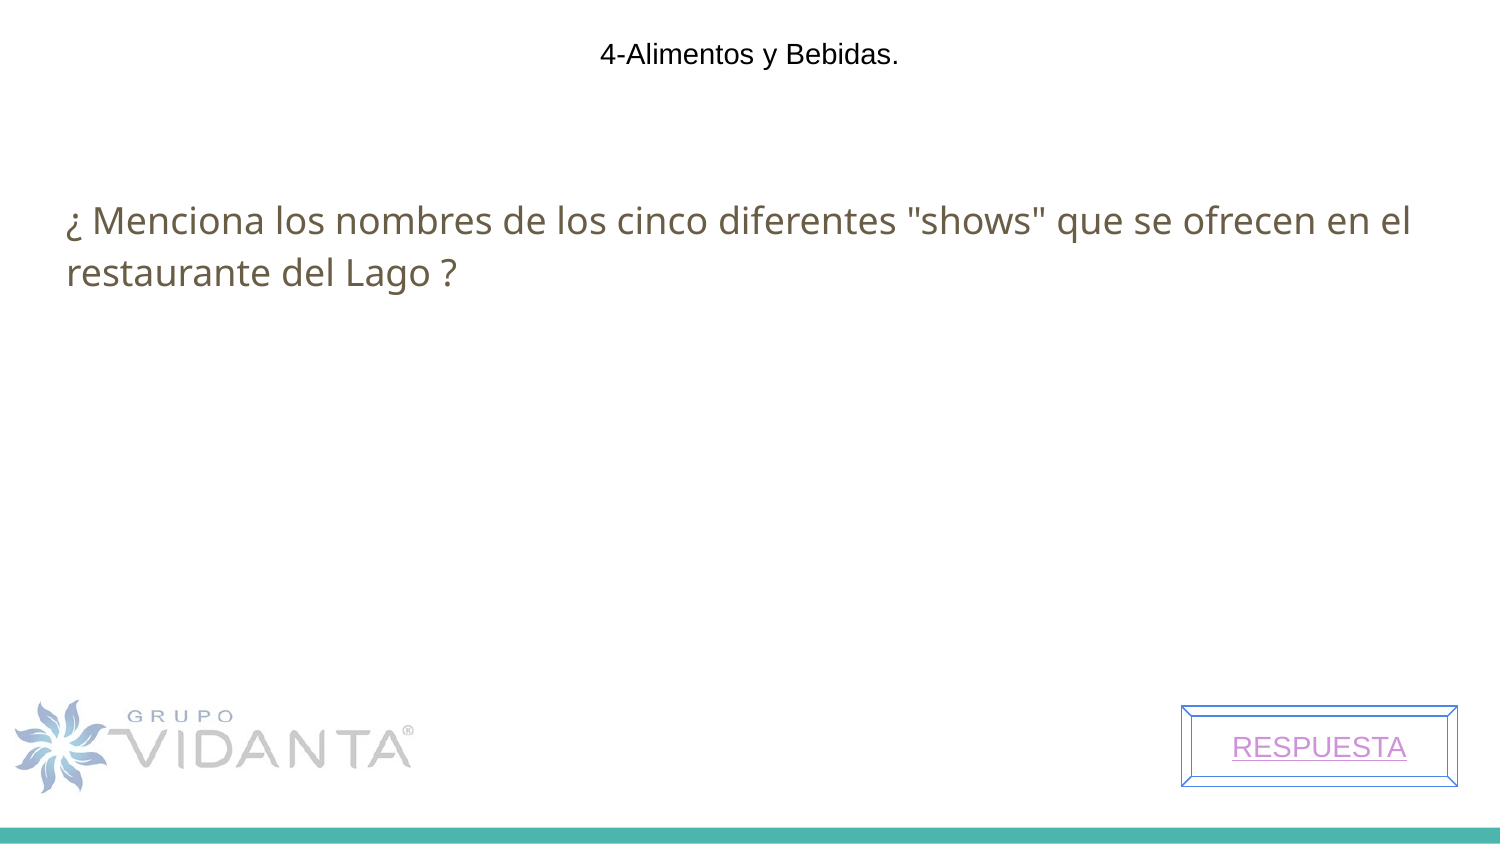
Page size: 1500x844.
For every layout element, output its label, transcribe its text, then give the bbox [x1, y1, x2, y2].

picture [0, 673, 431, 820]
text_box RESPUESTA [1181, 706, 1458, 787]
list 4-Alimentos y Bebidas. ¿ Menciona los nombres de los cinco diferentes "shows" que se ofrecen en el restaurante del Lago ? [51, 20, 1449, 562]
